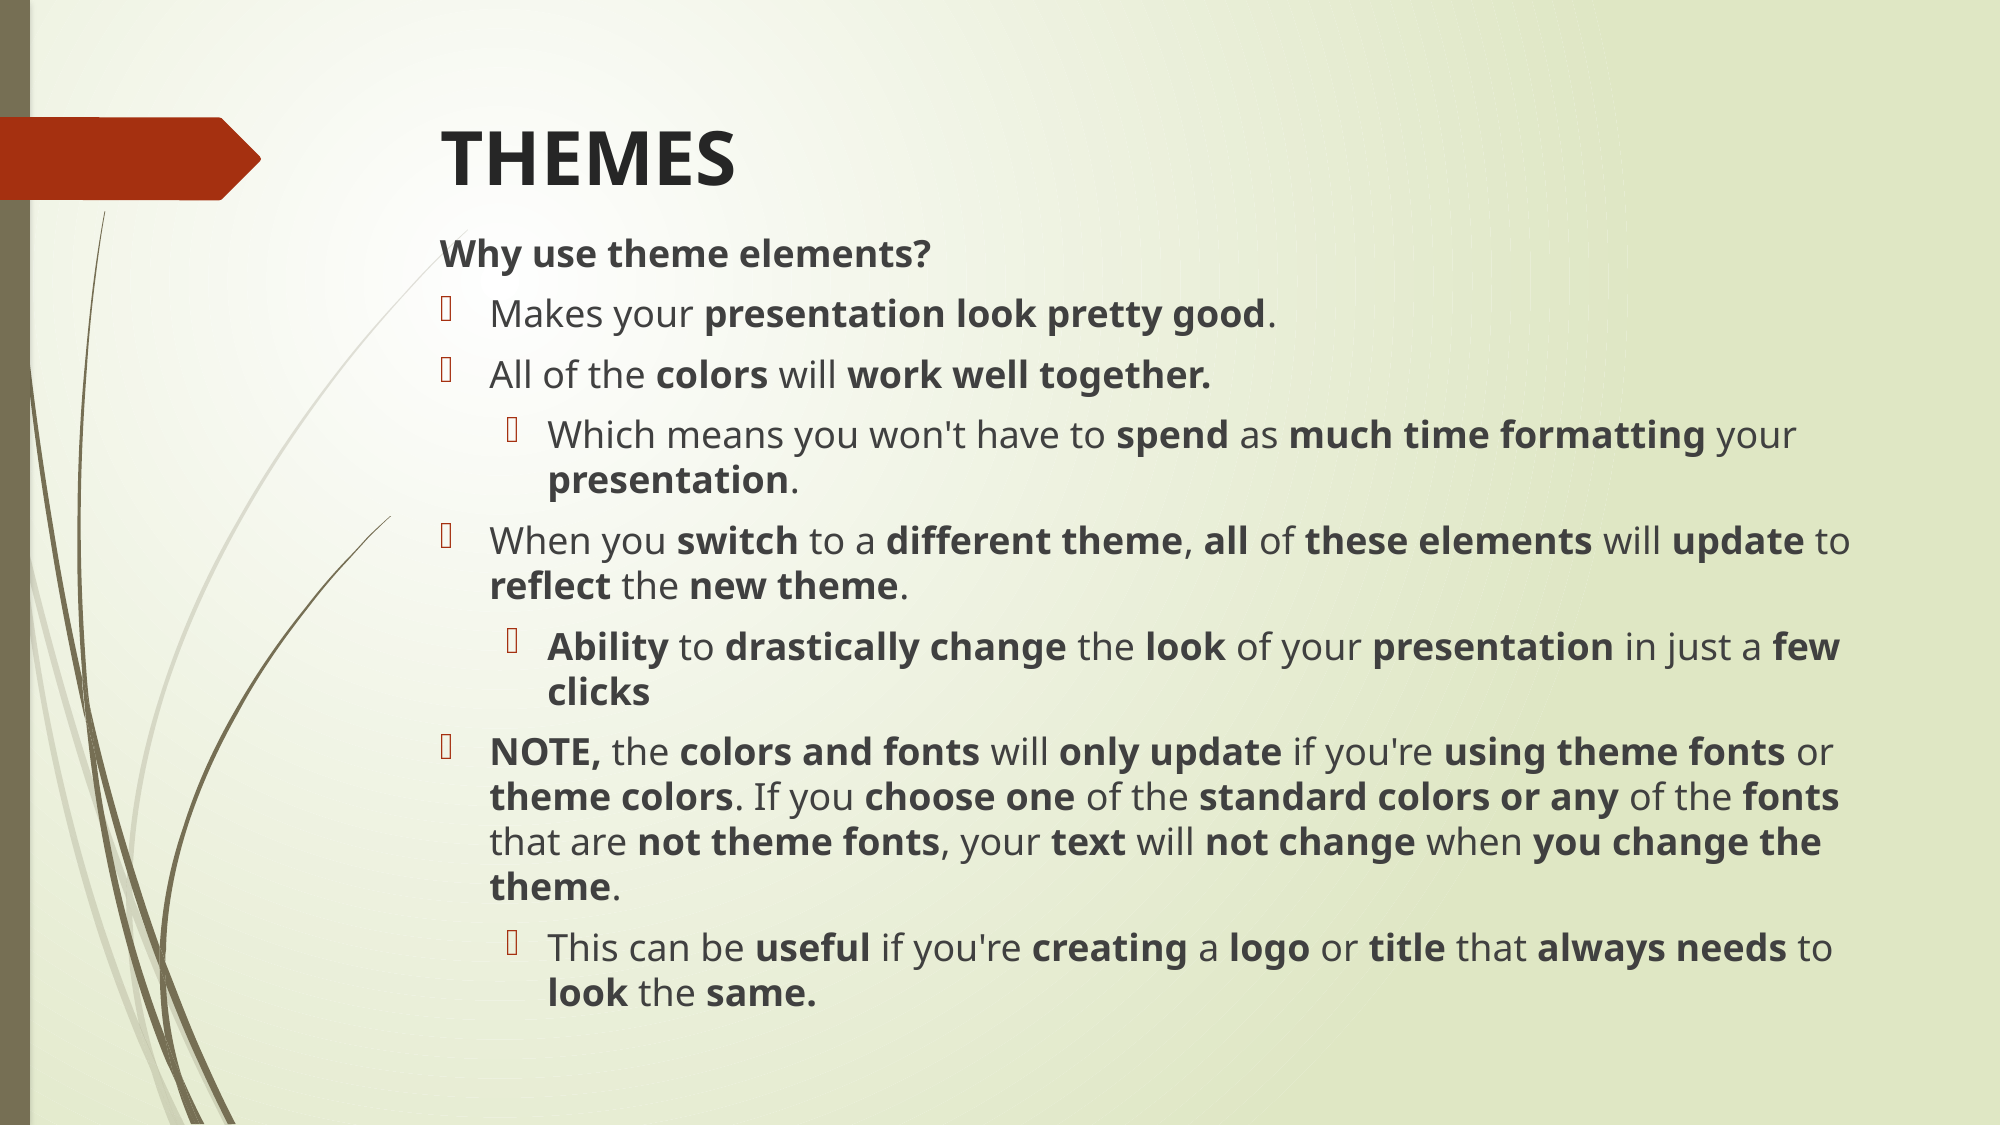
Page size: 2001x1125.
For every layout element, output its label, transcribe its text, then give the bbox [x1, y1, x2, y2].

title THEMES [425, 102, 1888, 222]
list Why use theme elements? Makes your presentation look pretty good. All of the colors will work well together. Which means you won't have to spend as much time formatting your presentation. When you switch to a different theme, all of these elements will update to reflect the new theme. Ability to drastically change the look of your presentation in just a few clicks NOTE, the colors and fonts will only update if you're using theme fonts or theme colors. If you choose one of the standard colors or any of the fonts that are not theme fonts, your text will not change when you change the theme. This can be useful if you're creating a logo or title that always needs to look the same. [424, 222, 1888, 1023]
